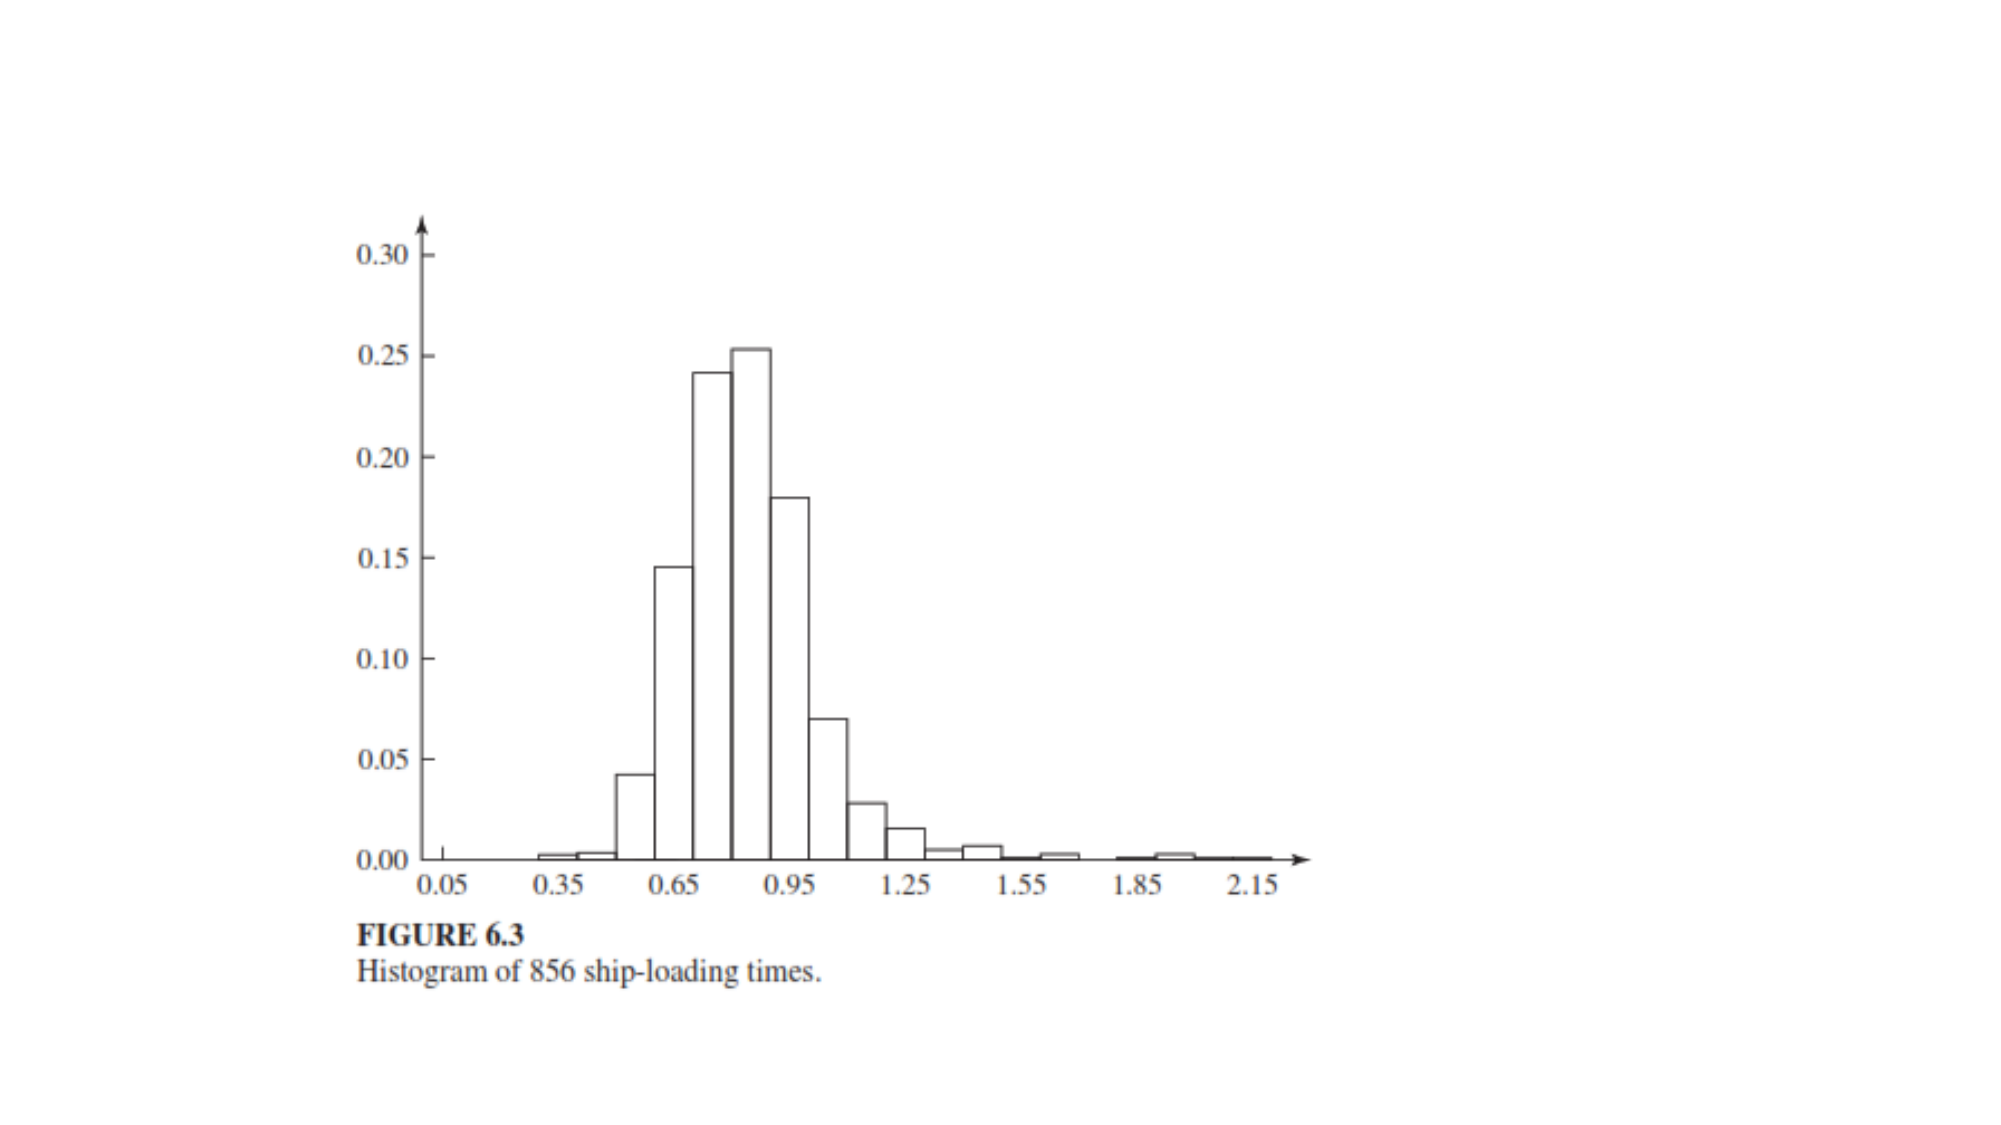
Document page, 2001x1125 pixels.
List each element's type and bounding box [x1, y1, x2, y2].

picture [306, 151, 1525, 1009]
